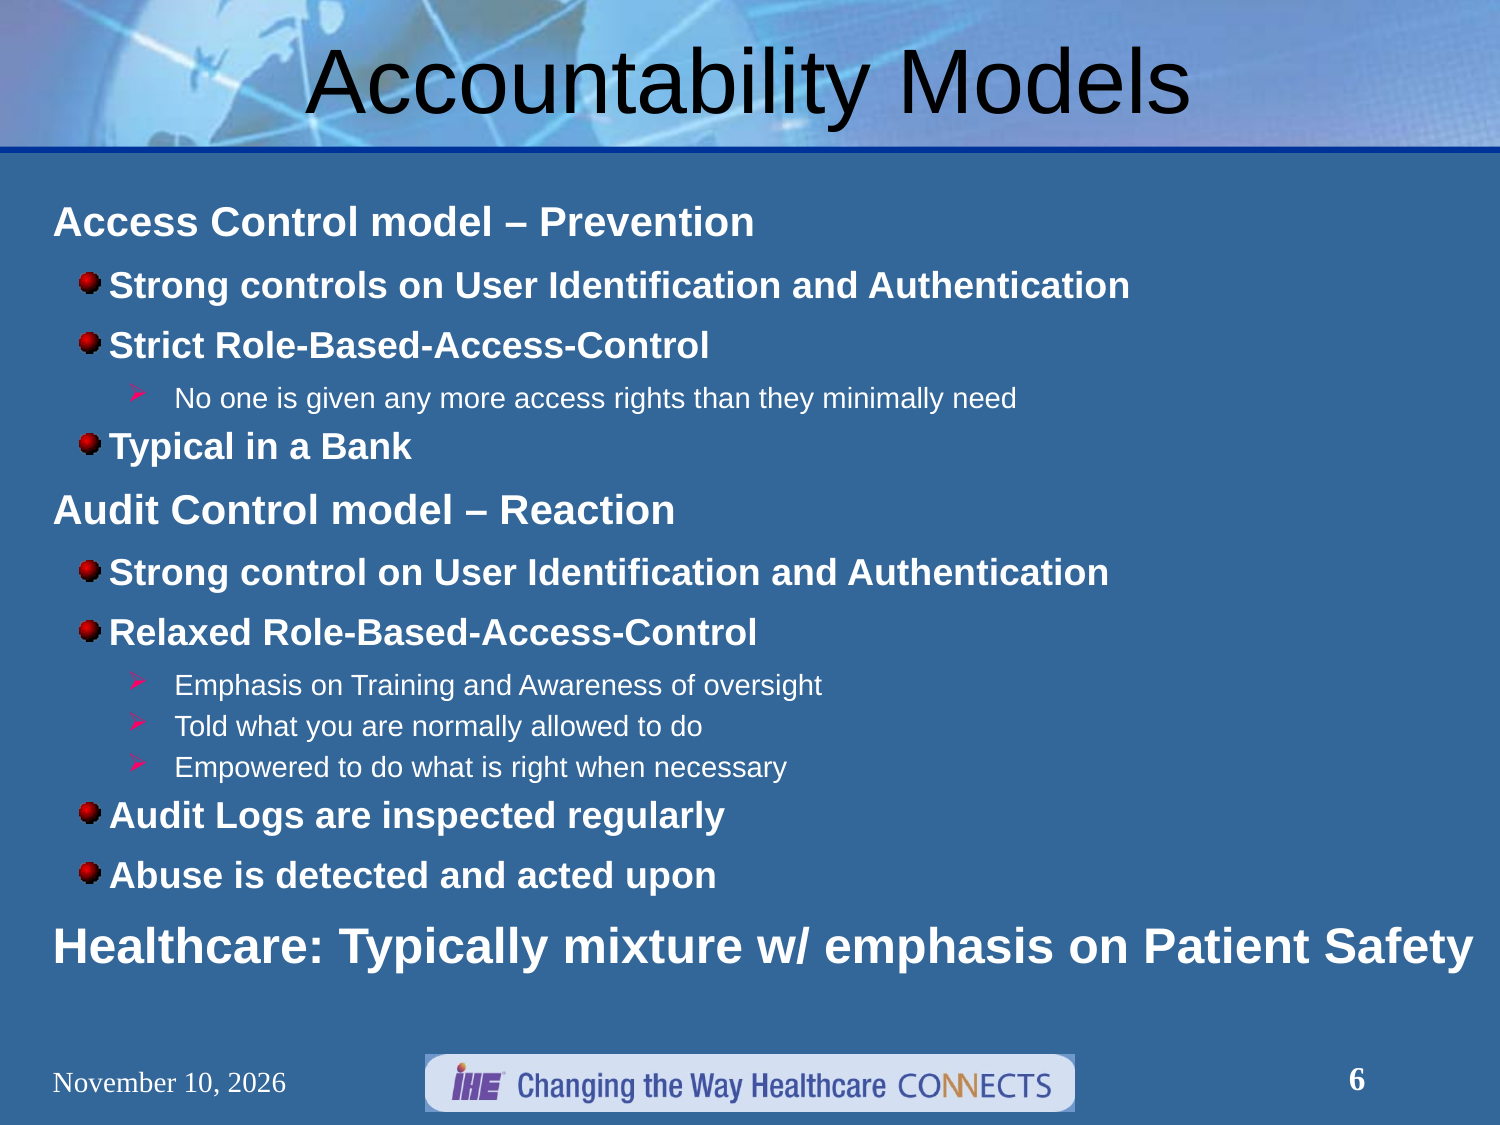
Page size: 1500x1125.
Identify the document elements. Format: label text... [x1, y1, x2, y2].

picture [79, 802, 101, 824]
list Access Control model – Prevention Strong controls on User Identification and Authentication Strict Role-Based-Access-Control No one is given any more access rights than they minimally need Typical in a Bank Audit Control model – Reaction Strong control on User Identification and Authentication Relaxed Role-Based-Access-Control Emphasis on Training and Awareness of oversight Told what you are normally allowed to do Empowered to do what is right when necessary Audit Logs are inspected regularly Abuse is detected and acted upon Healthcare: Typically mixture w/ emphasis on Patient Safety [37, 187, 1500, 1063]
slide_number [37, 1042, 350, 1118]
picture [79, 332, 101, 354]
picture [79, 272, 101, 294]
title Accountability Models [112, 6, 1388, 148]
picture [79, 620, 101, 642]
picture [0, 0, 1500, 146]
picture [79, 560, 101, 582]
picture [79, 433, 101, 455]
picture [79, 862, 101, 884]
picture [425, 1063, 1075, 1112]
slide_number 6 [1251, 1039, 1464, 1115]
